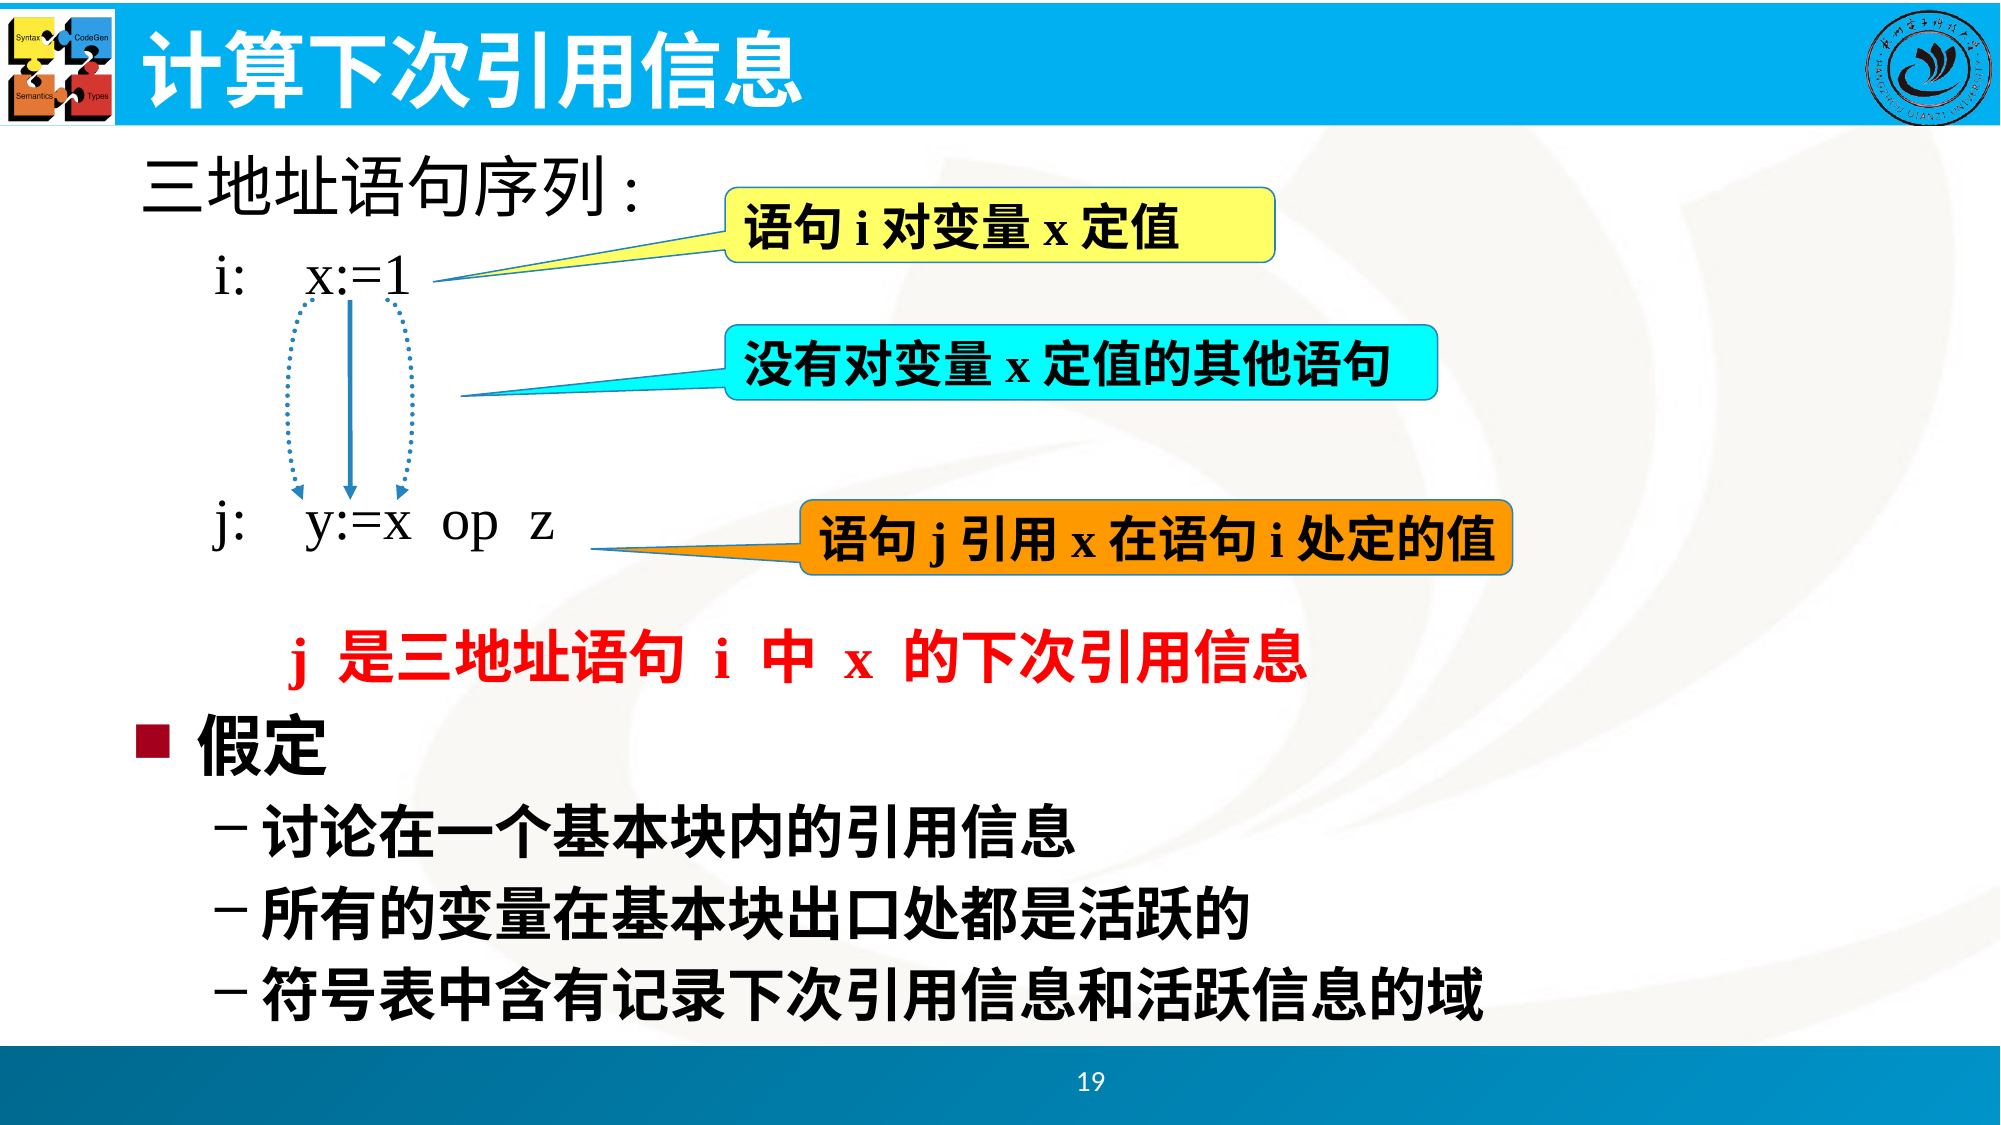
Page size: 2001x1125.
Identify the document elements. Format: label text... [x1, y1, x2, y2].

title 计算下次引用信息 [125, 6, 1934, 126]
slide_number 19 [873, 1042, 1308, 1118]
text_box [287, 299, 313, 500]
text_box j 是三地址语句 i 中 x 的下次引用信息 假定 讨论在一个基本块内的引用信息 所有的变量在基本块出口处都是活跃的 符号表中含有记录下次引用信息和活跃信息的域 [124, 612, 1863, 1030]
text_box [344, 299, 357, 500]
text_box [387, 299, 413, 500]
text_box 语句i对变量x定值 [432, 187, 1276, 282]
text_box 没有对变量x定值的其他语句 [460, 324, 1438, 400]
text_box 三地址语句序列: i: x:=1 j: y:=x op z [124, 137, 883, 600]
text_box 语句j引用x在语句i处定的值 [590, 499, 1513, 575]
